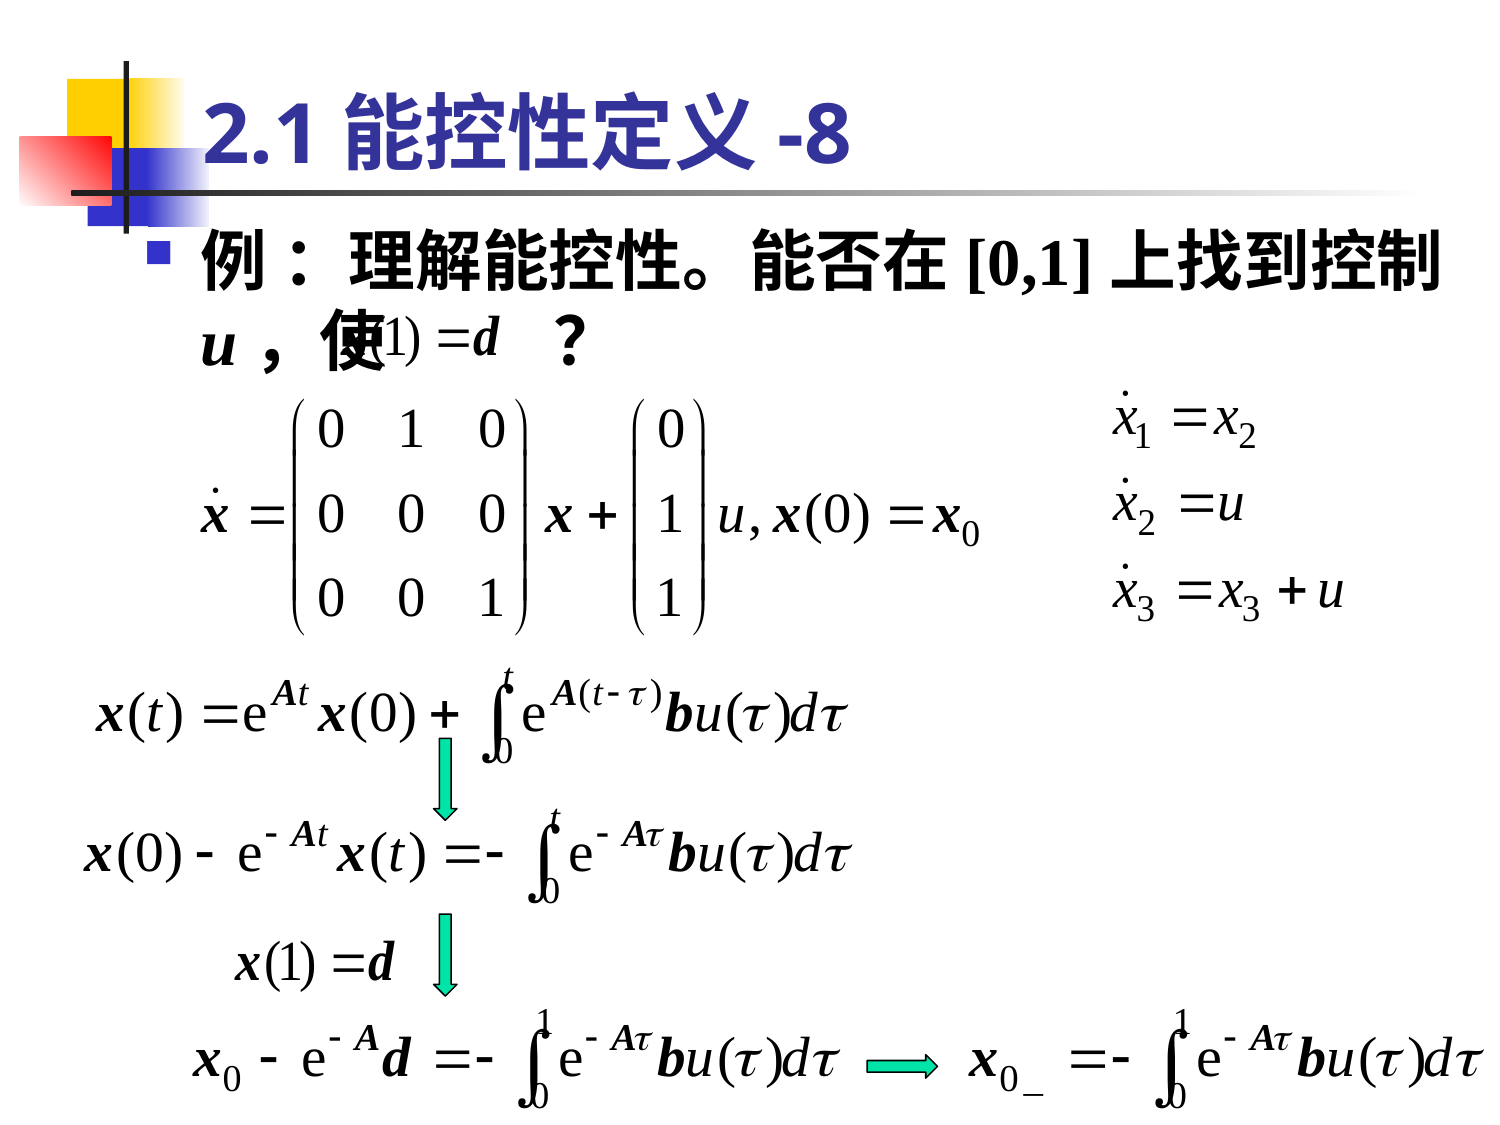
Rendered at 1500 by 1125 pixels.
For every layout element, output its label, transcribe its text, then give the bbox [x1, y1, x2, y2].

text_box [69, 784, 866, 921]
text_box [954, 989, 1500, 1125]
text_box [222, 926, 412, 1009]
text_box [178, 989, 856, 1125]
text_box [433, 929, 458, 989]
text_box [1100, 374, 1362, 635]
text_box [81, 643, 862, 781]
title 2.1能控性定义-8 [187, 1, 1467, 188]
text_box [327, 300, 517, 383]
list 例 ：理解能控性。能否在[0,1]上找到控制u，使 ？ [128, 210, 1470, 1007]
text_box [186, 386, 993, 652]
text_box [867, 1054, 938, 1079]
